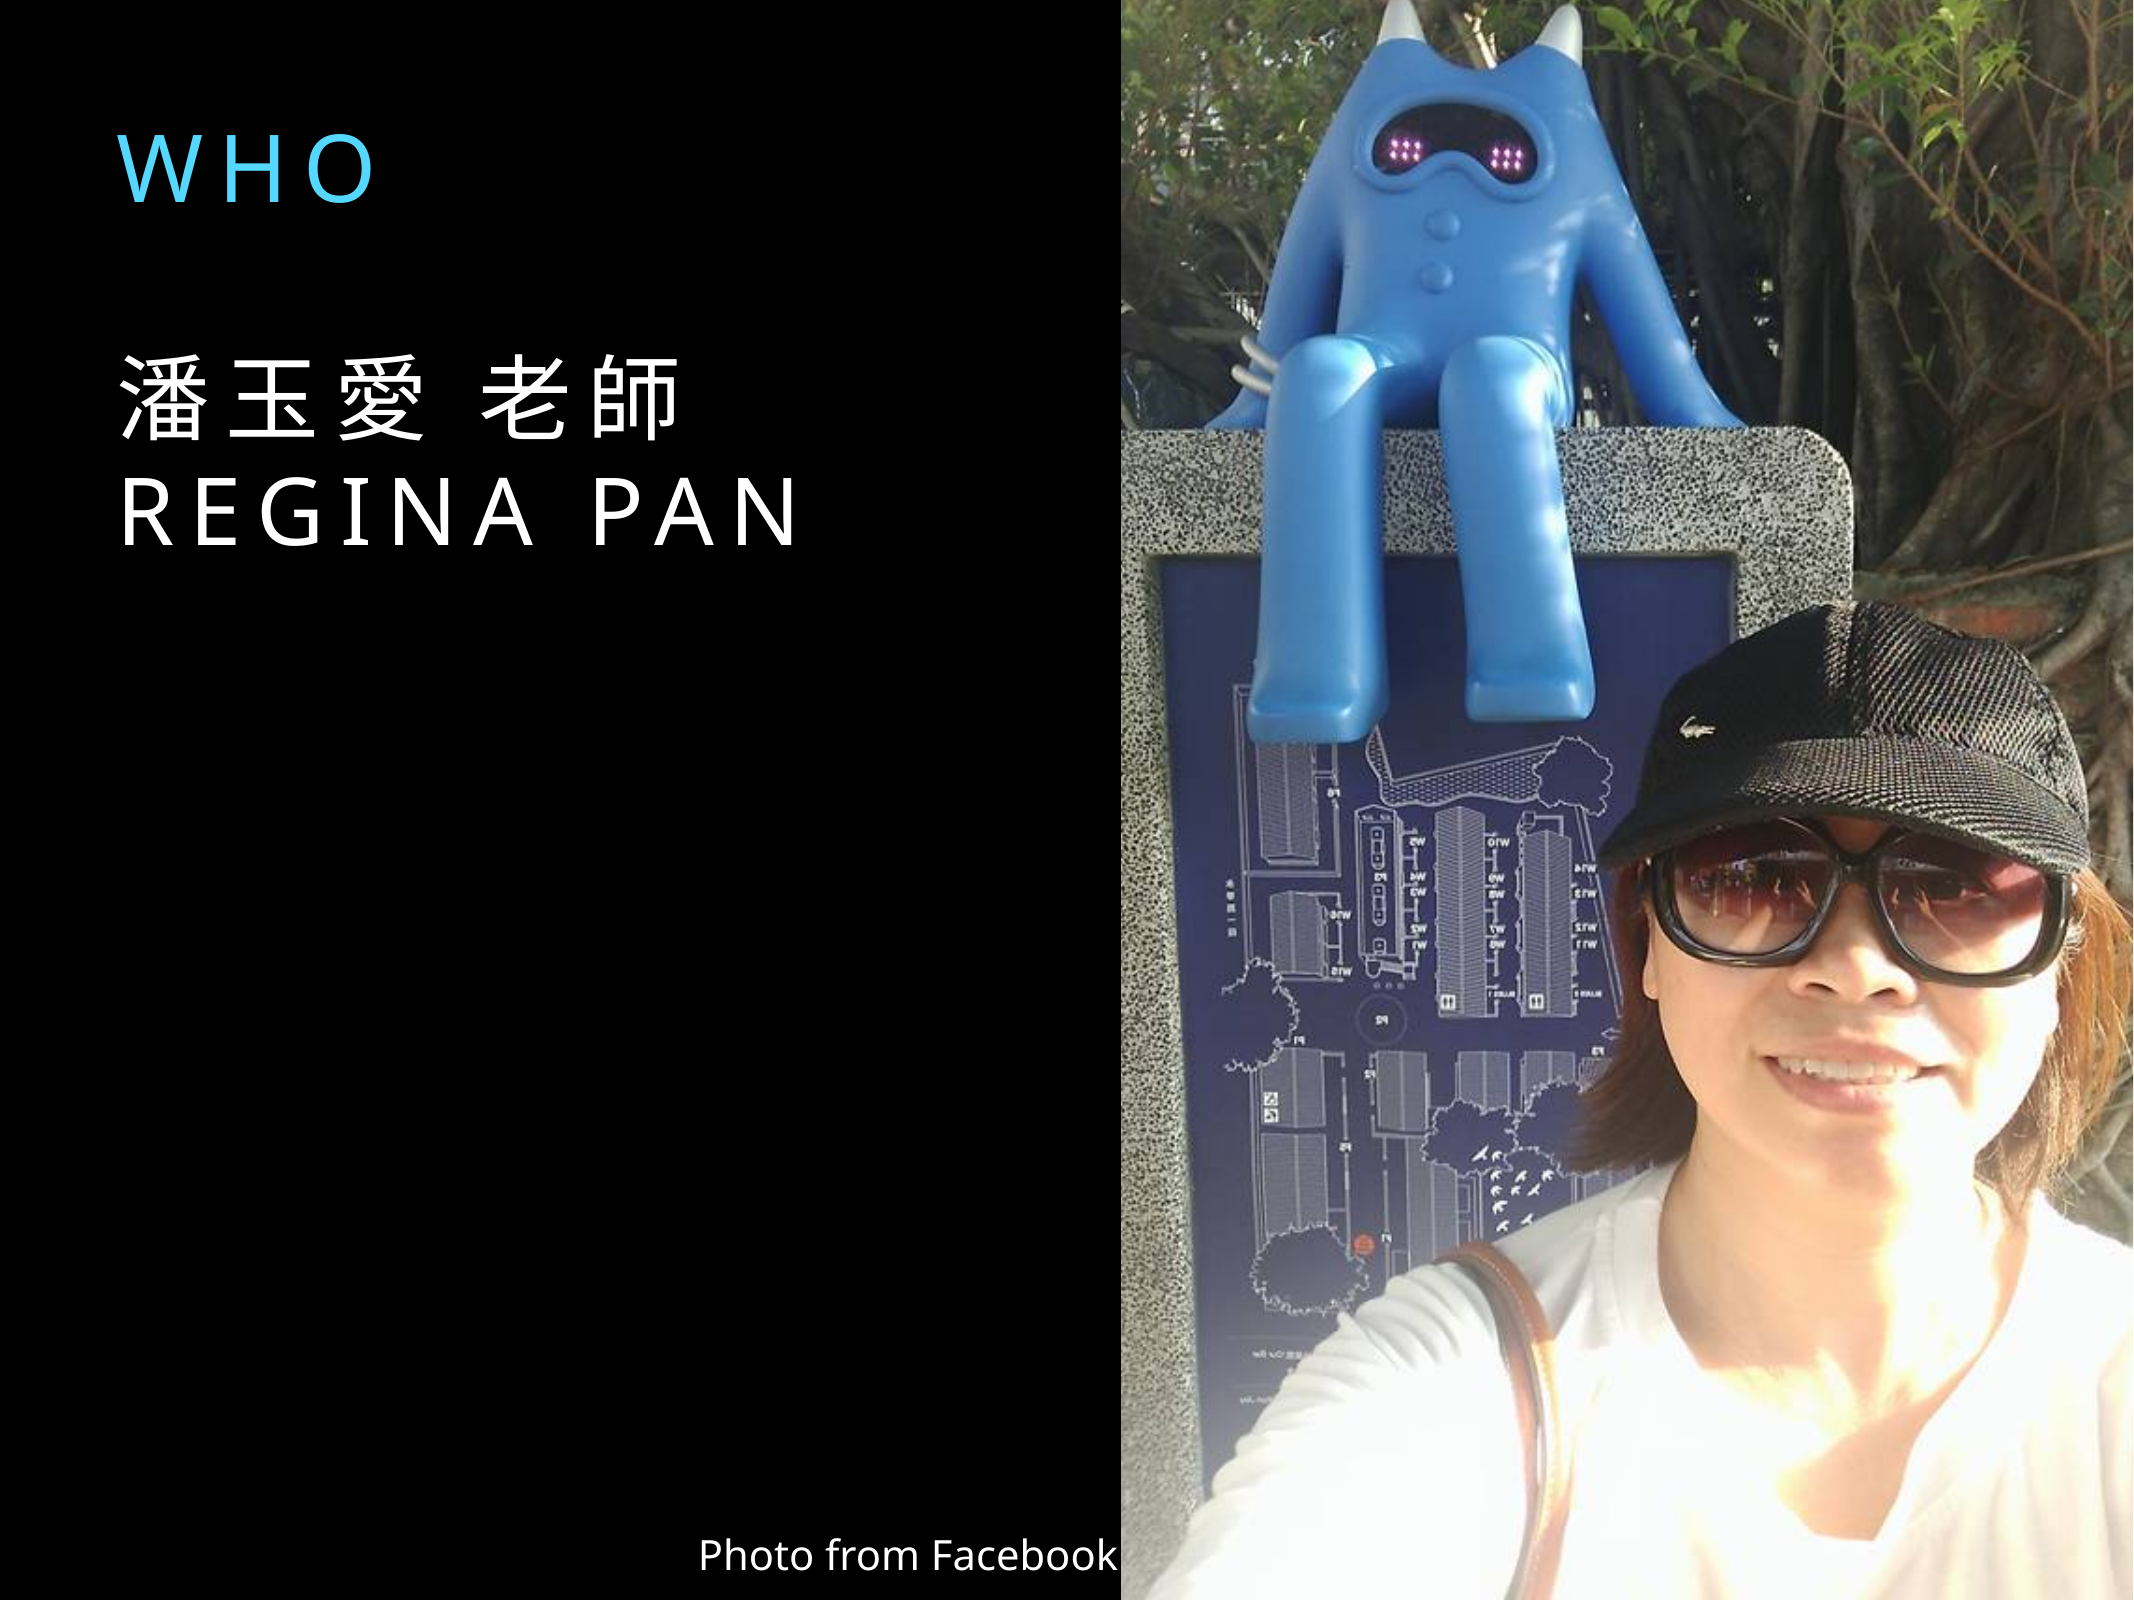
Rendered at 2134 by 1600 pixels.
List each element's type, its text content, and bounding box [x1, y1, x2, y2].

picture [1121, 0, 2134, 1600]
text_box Photo from Facebook [689, 1520, 1121, 1587]
list 潘玉愛 老師 Regina Pan [107, 330, 1121, 1434]
title Who [107, 99, 1121, 330]
